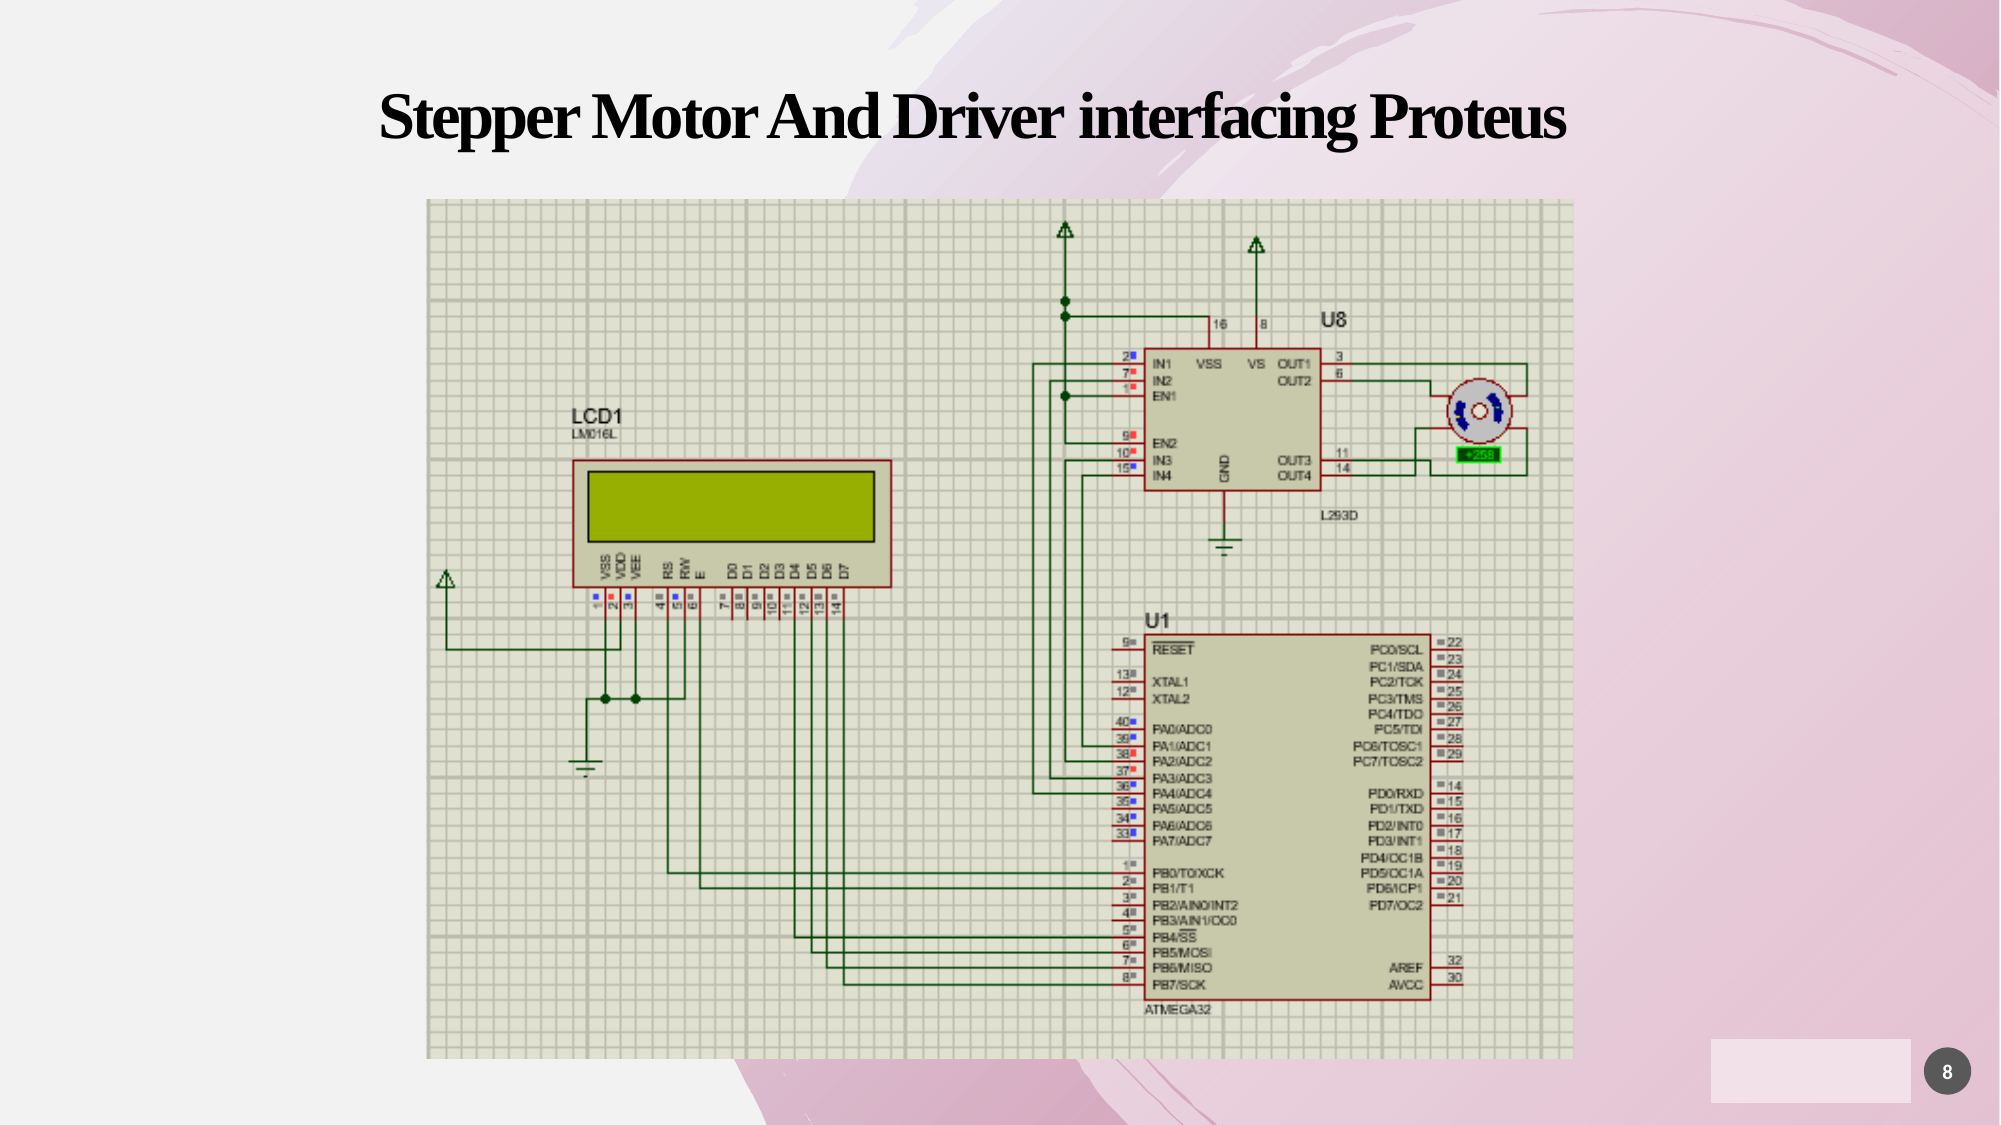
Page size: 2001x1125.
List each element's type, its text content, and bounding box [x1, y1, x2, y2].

text_box Stepper Motor And Driver interfacing Proteus [0, 35, 1972, 152]
text_box [1710, 1038, 1912, 1104]
slide_number 8 [1923, 1047, 1972, 1095]
picture [426, 199, 1574, 1059]
